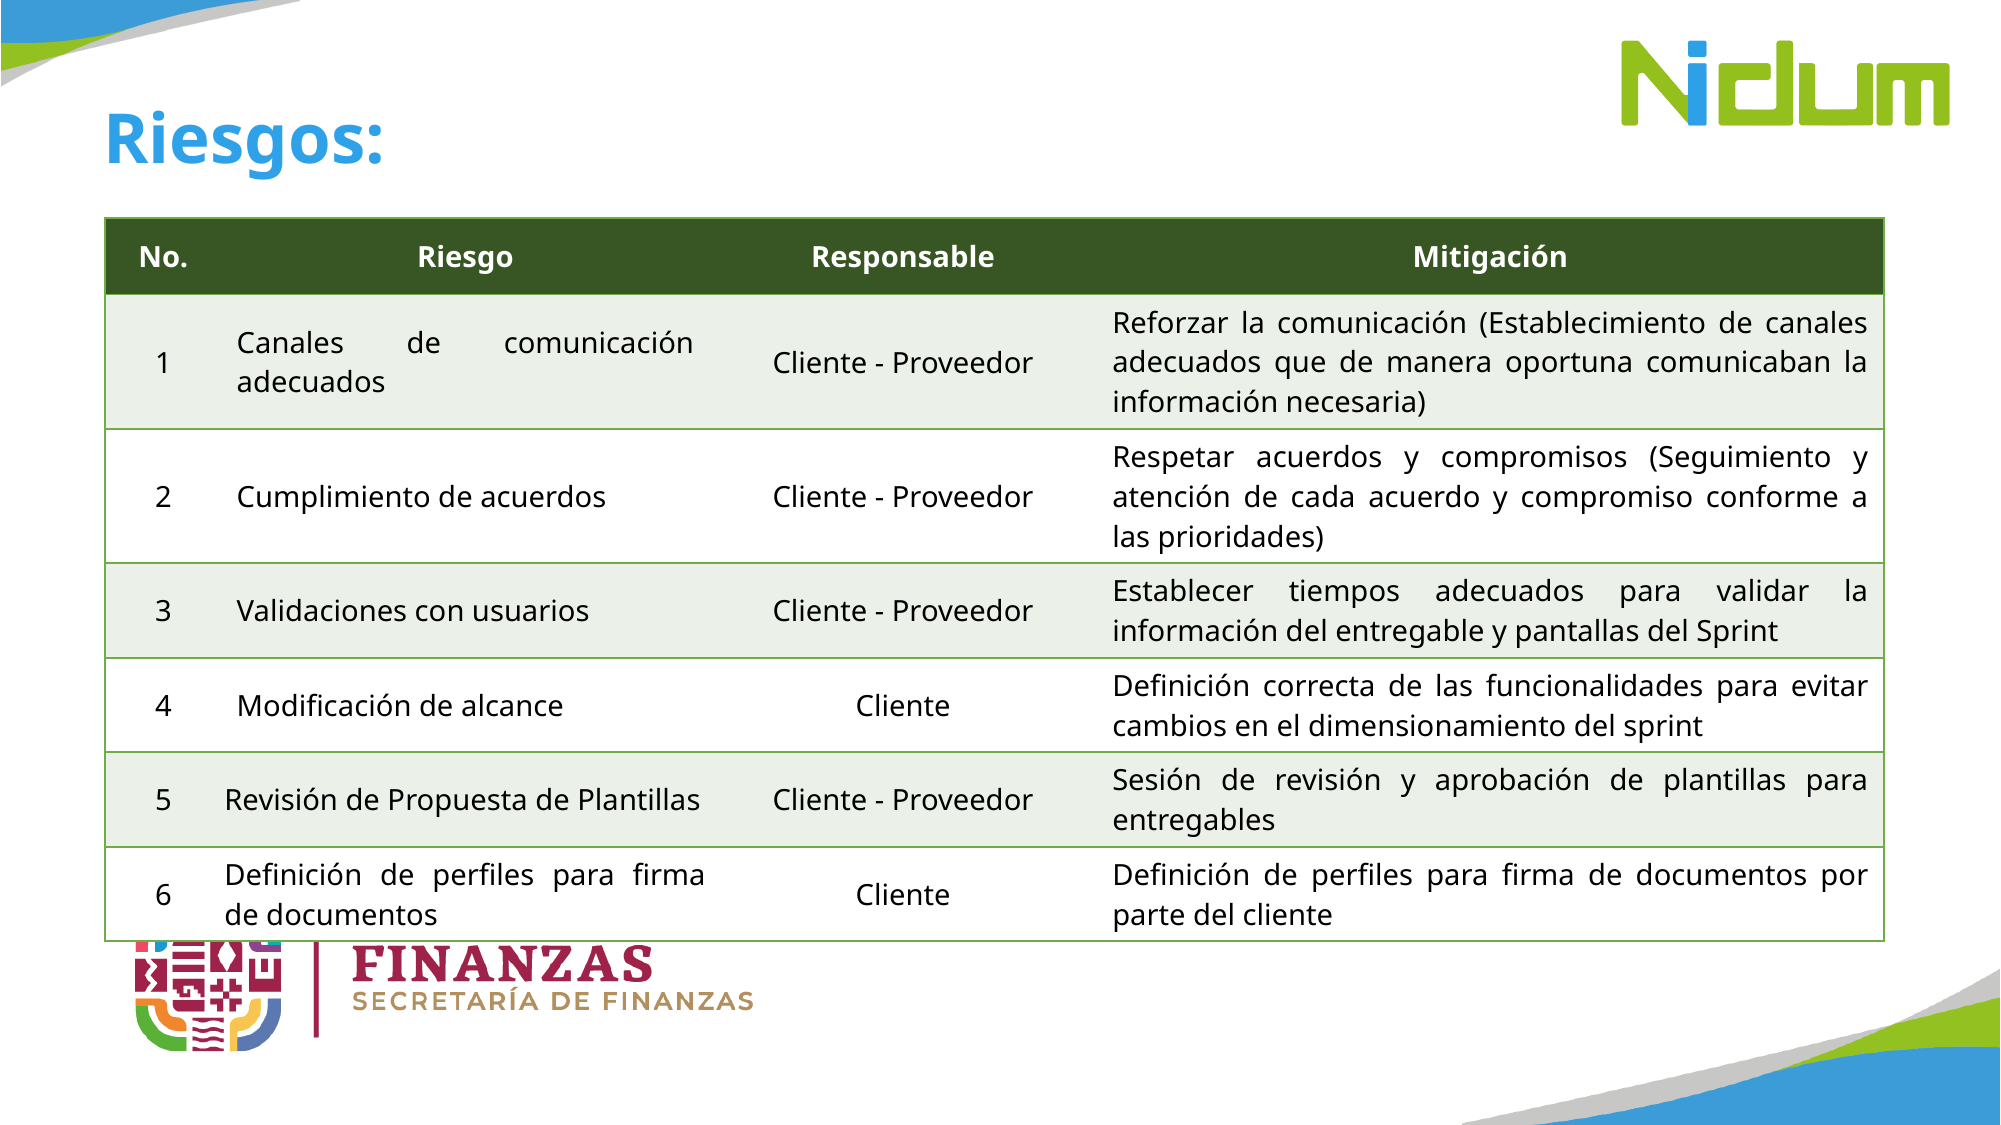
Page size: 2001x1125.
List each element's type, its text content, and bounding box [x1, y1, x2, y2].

picture [120, 882, 794, 1065]
table_cell 3 [106, 564, 222, 657]
table_cell 1 [106, 295, 222, 428]
table_cell Cliente - Proveedor [709, 753, 1097, 846]
picture [1604, 0, 1967, 223]
table_cell Cliente - Proveedor [709, 295, 1097, 428]
table_cell Definición correcta de las funcionalidades para evitar cambios en el dimensionamiento del sprint [1097, 659, 1883, 751]
table_cell 2 [106, 430, 222, 562]
picture [1461, 955, 2000, 1125]
table_header Responsable [709, 219, 1097, 294]
table_header No. [106, 219, 222, 294]
table_cell Modificación de alcance [222, 659, 709, 751]
table_cell 6 [106, 848, 222, 940]
table_cell Cumplimiento de acuerdos [222, 430, 709, 562]
picture [1, 0, 300, 94]
table_cell Revisión de Propuesta de Plantillas [222, 753, 709, 846]
table_cell Cliente [709, 659, 1097, 751]
table_cell Reforzar la comunicación (Establecimiento de canales adecuados que de manera oportuna comunicaban la información necesaria) [1097, 295, 1883, 428]
table_cell Sesión de revisión y aprobación de plantillas para entregables [1097, 753, 1883, 846]
text_box Riesgos: [88, 88, 1204, 188]
table_cell Establecer tiempos adecuados para validar la información del entregable y pantallas del Sprint [1097, 564, 1883, 657]
table_cell Cliente - Proveedor [709, 564, 1097, 657]
table_header Riesgo [222, 219, 709, 294]
table_cell Respetar acuerdos y compromisos (Seguimiento y atención de cada acuerdo y compromiso conforme a las prioridades) [1097, 430, 1883, 562]
table_cell 4 [106, 659, 222, 751]
table_cell Definición de perfiles para firma de documentos por parte del cliente [1097, 848, 1883, 940]
table_cell Definición de perfiles para firma de documentos [222, 848, 709, 882]
table_cell Cliente - Proveedor [709, 430, 1097, 562]
table_cell Validaciones con usuarios [222, 564, 709, 657]
table_cell 5 [106, 753, 222, 846]
table_cell Canales de comunicación adecuados [222, 295, 709, 428]
table_header Mitigación [1097, 219, 1883, 294]
table_cell Cliente [709, 848, 1097, 940]
